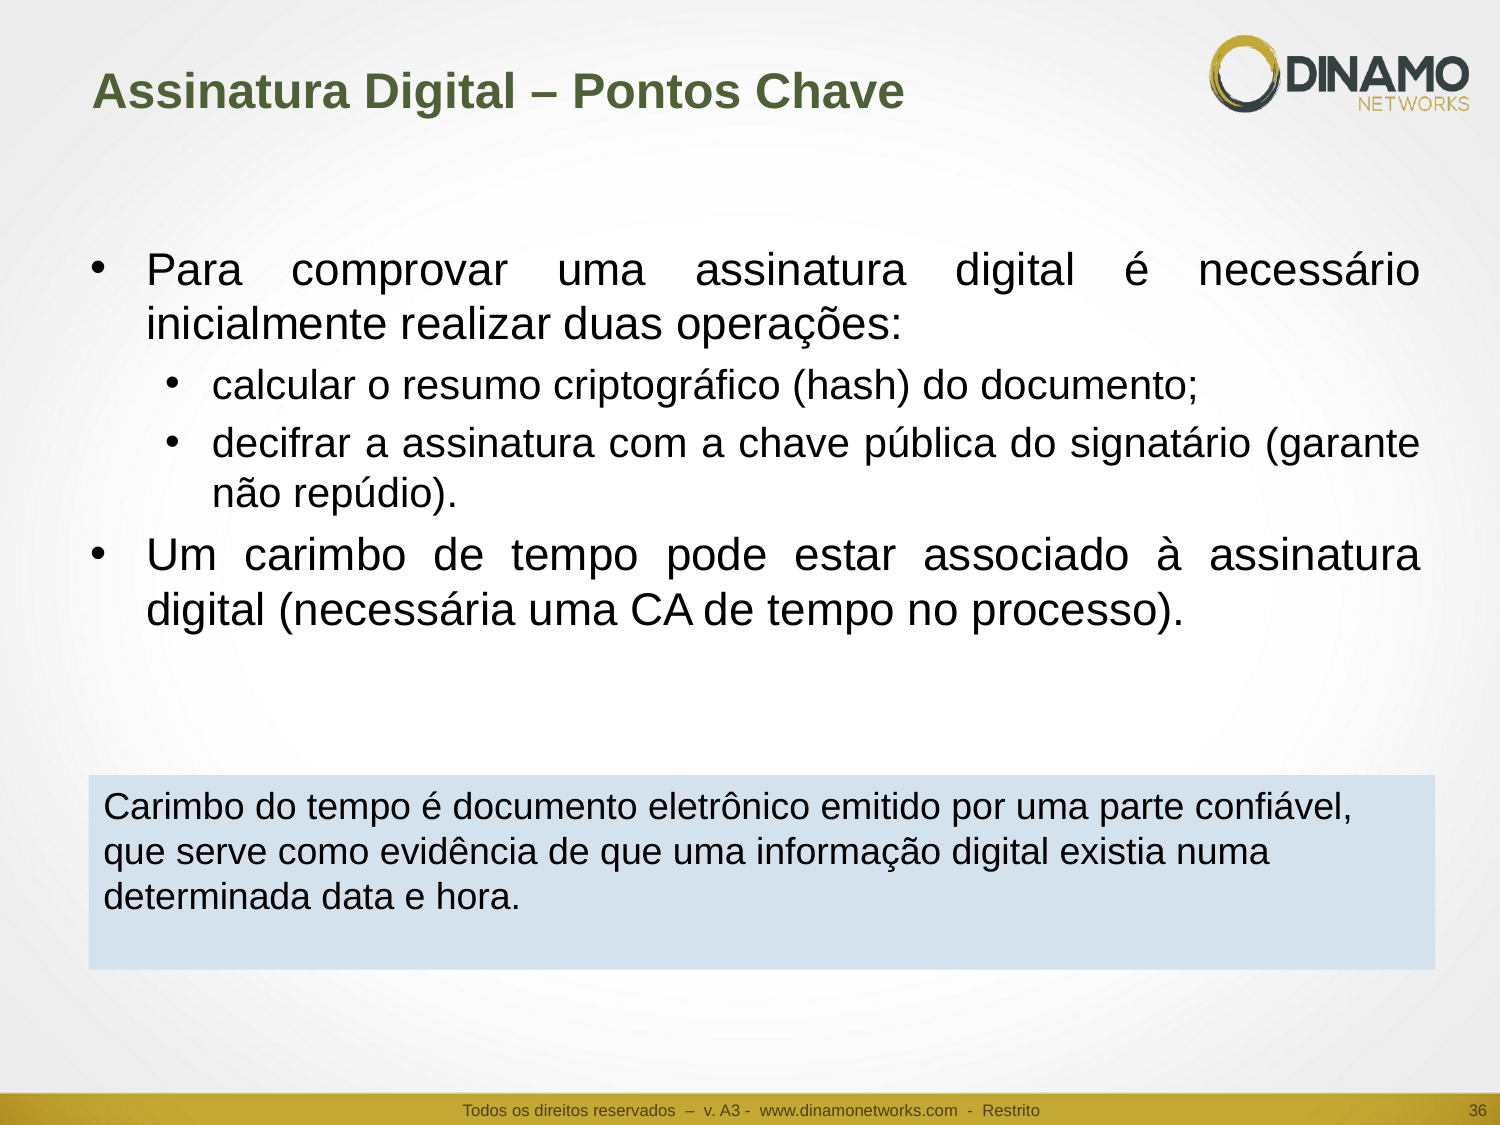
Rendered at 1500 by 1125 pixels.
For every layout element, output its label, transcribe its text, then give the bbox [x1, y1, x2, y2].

text_box Carimbo do tempo é documento eletrônico emitido por uma parte confiável, que serve como evidência de que uma informação digital existia numa determinada data e hora. [88, 775, 1436, 970]
title Assinatura Digital – Pontos Chave [76, 35, 1123, 142]
list Para comprovar uma assinatura digital é necessário inicialmente realizar duas operações: calcular o resumo criptográfico (hash) do documento; decifrar a assinatura com a chave pública do signatário (garante não repúdio). Um carimbo de tempo pode estar associado à assinatura digital (necessária uma CA de tempo no processo). [75, 231, 1437, 681]
picture [0, 0, 1500, 1125]
